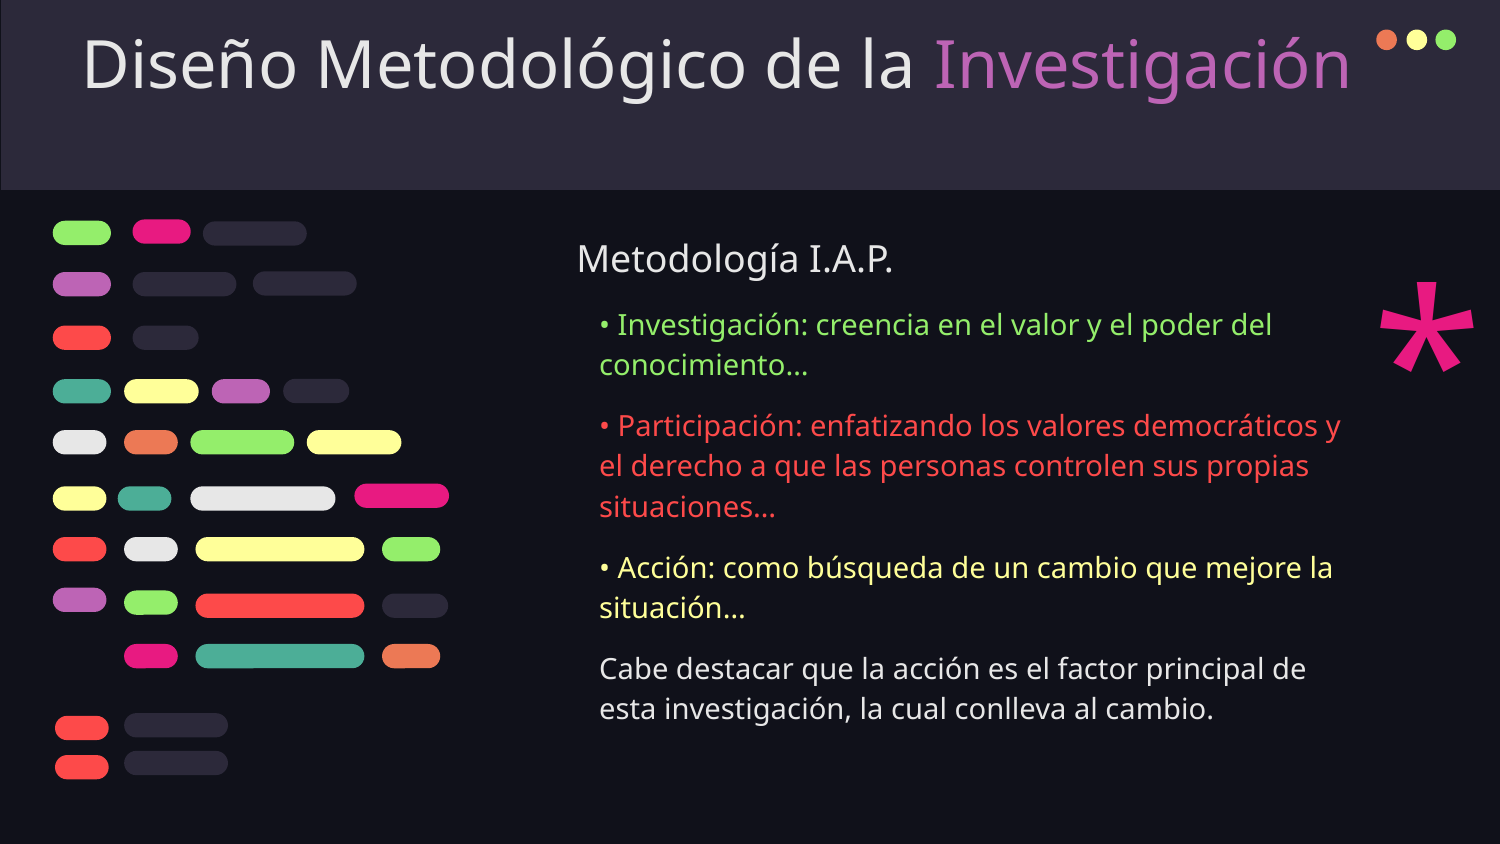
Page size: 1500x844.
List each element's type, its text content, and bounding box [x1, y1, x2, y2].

text_box * [1357, 219, 1444, 350]
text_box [52, 219, 450, 780]
subtitle Metodología I.A.P. • Investigación: creencia en el valor y el poder del conocimiento… • Participación: enfatizando los valores democráticos y el derecho a que las personas controlen sus propias situaciones… • Acción: como búsqueda de un cambio que mejore la situación… Cabe destacar que la acción es el factor principal de esta investigación, la cual conlleva al cambio. [561, 213, 1376, 810]
title Diseño Metodológico de la Investigación [33, 7, 1401, 196]
